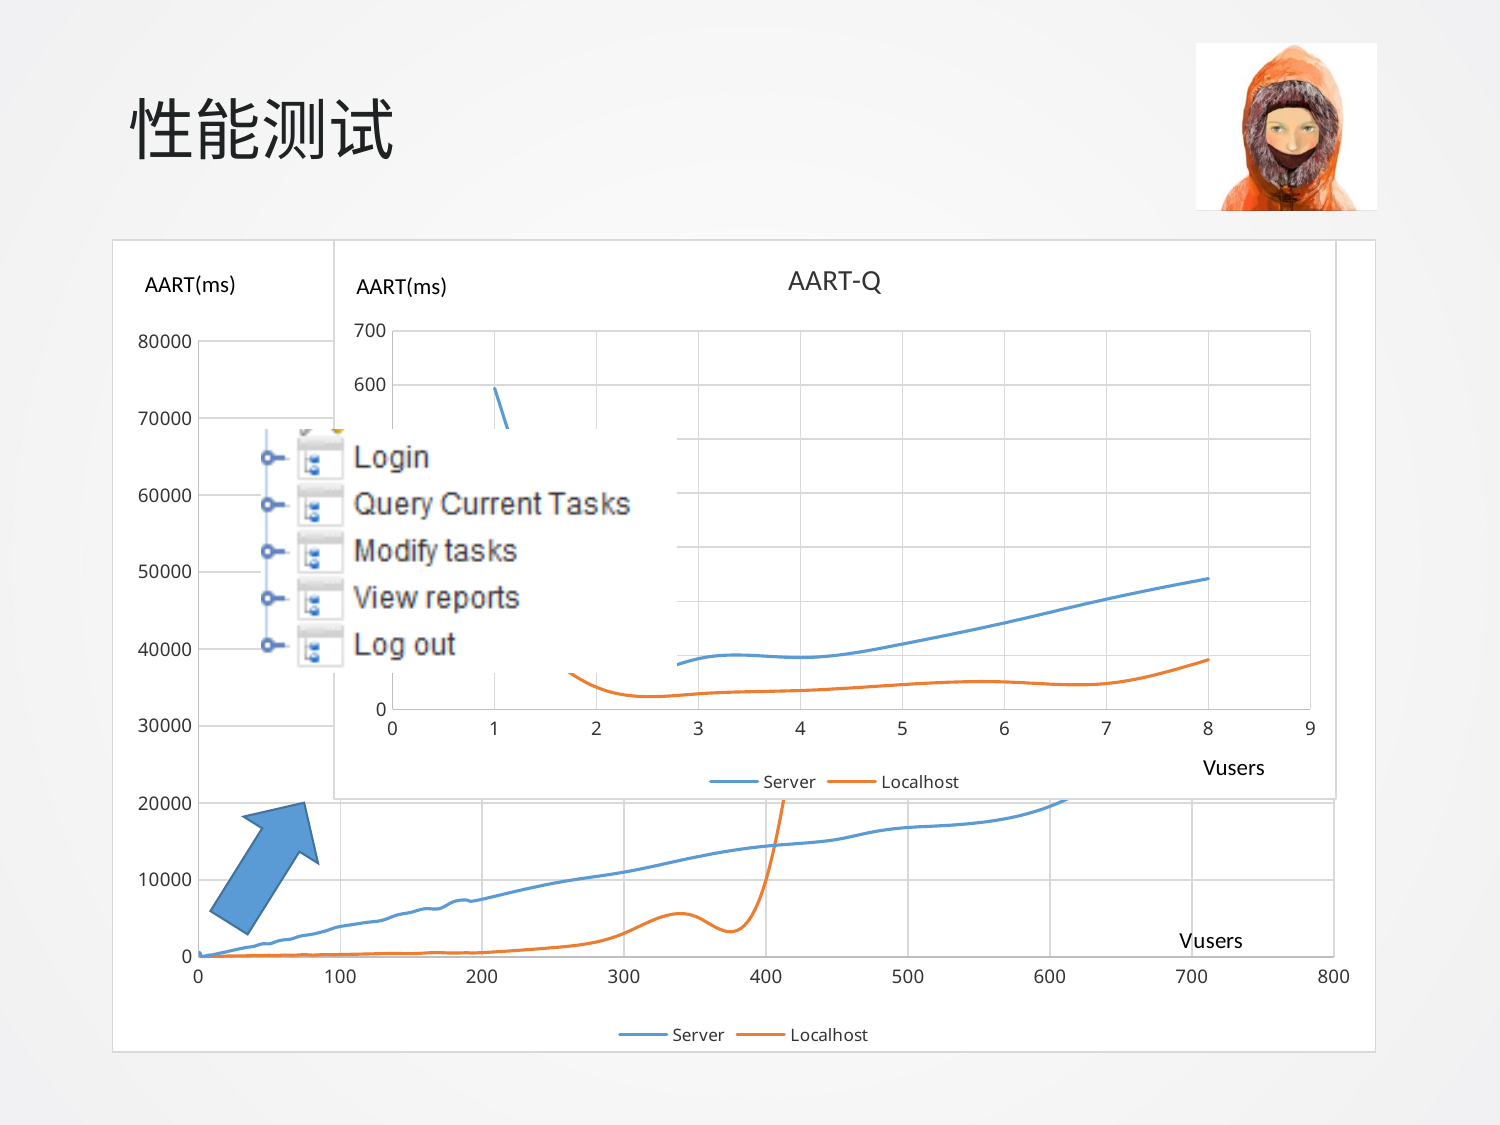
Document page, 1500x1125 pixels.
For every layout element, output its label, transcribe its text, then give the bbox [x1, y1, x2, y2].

text_box 性能测试 [113, 80, 410, 176]
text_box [333, 239, 1337, 800]
picture [1196, 43, 1377, 211]
picture [261, 429, 677, 673]
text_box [111, 239, 1377, 1053]
